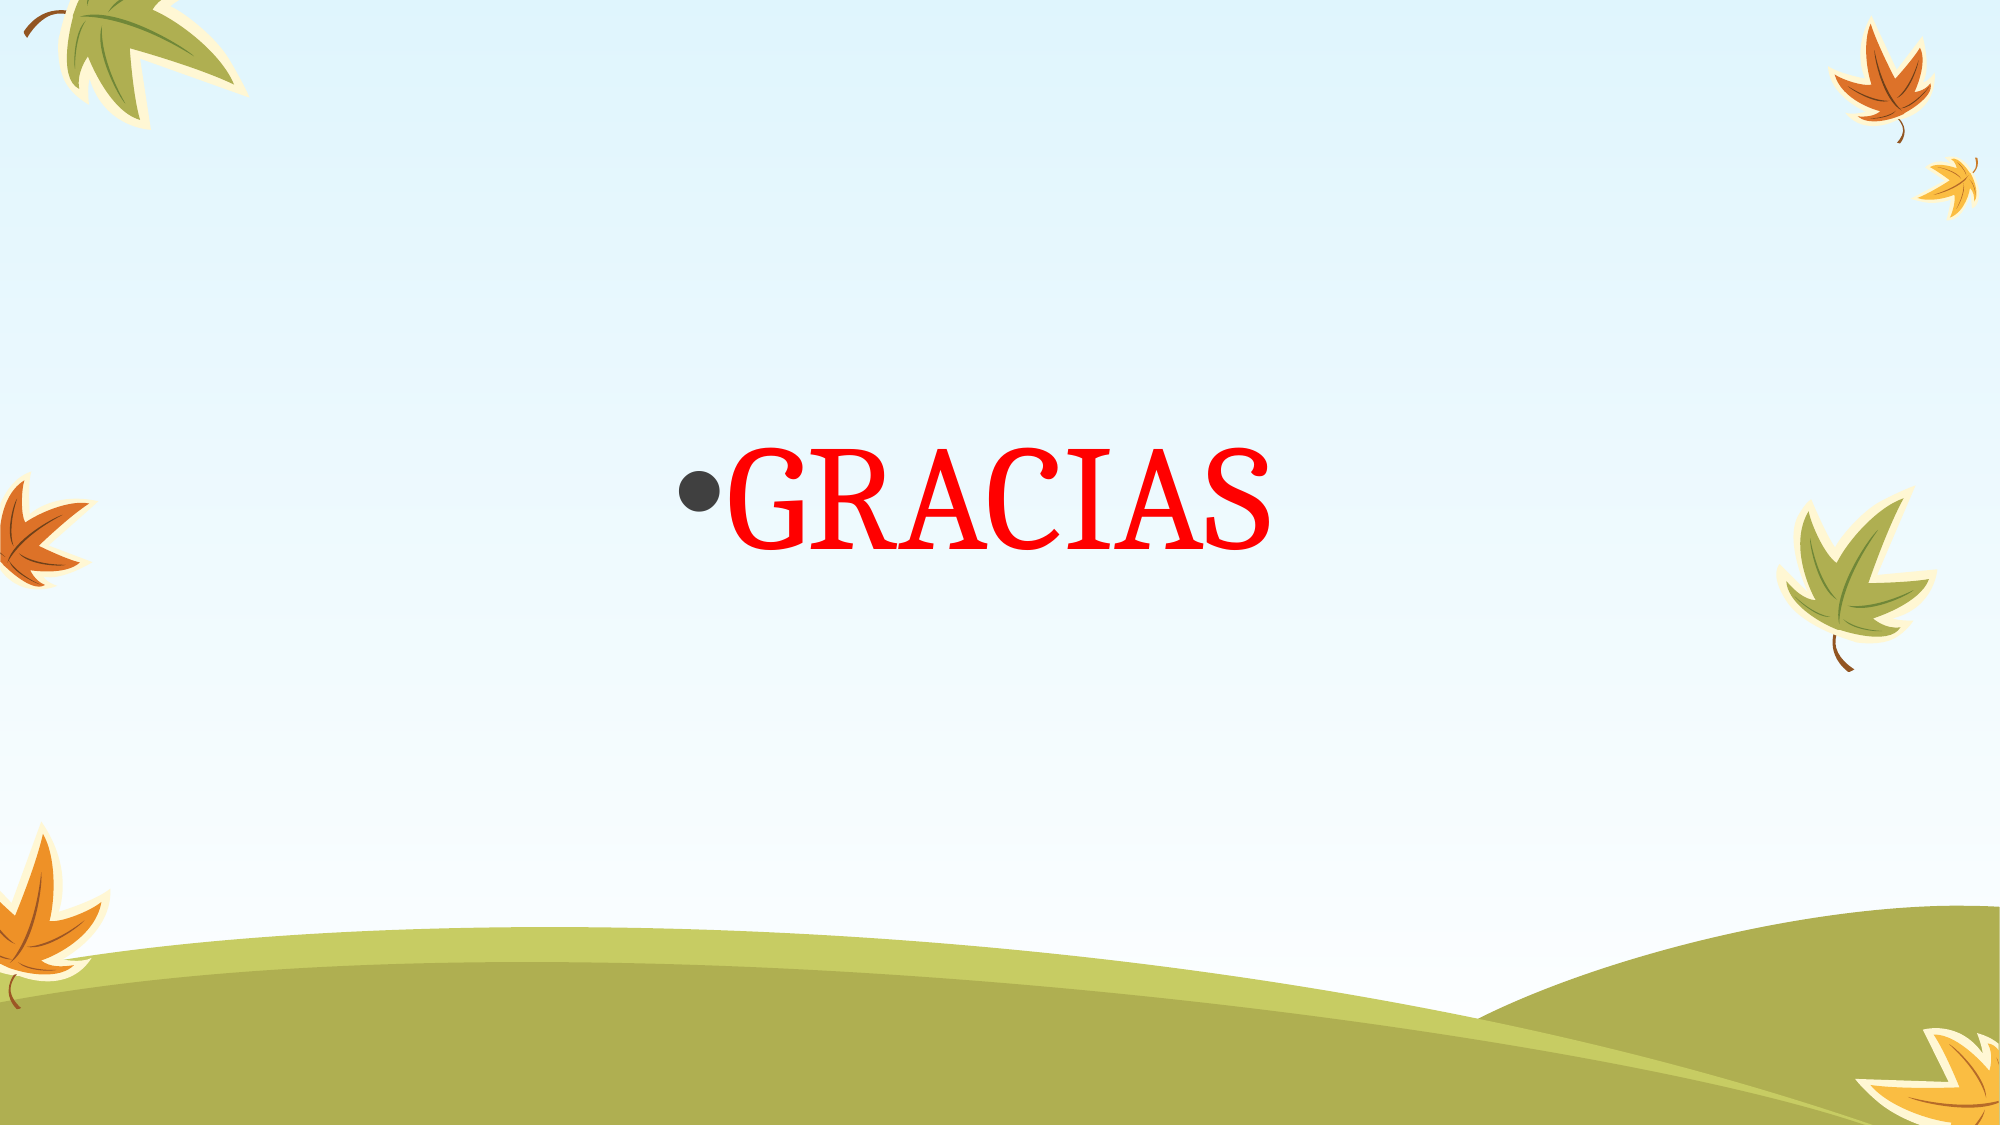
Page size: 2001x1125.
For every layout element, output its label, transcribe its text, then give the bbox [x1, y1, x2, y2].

list GRACIAS [219, 392, 1719, 733]
